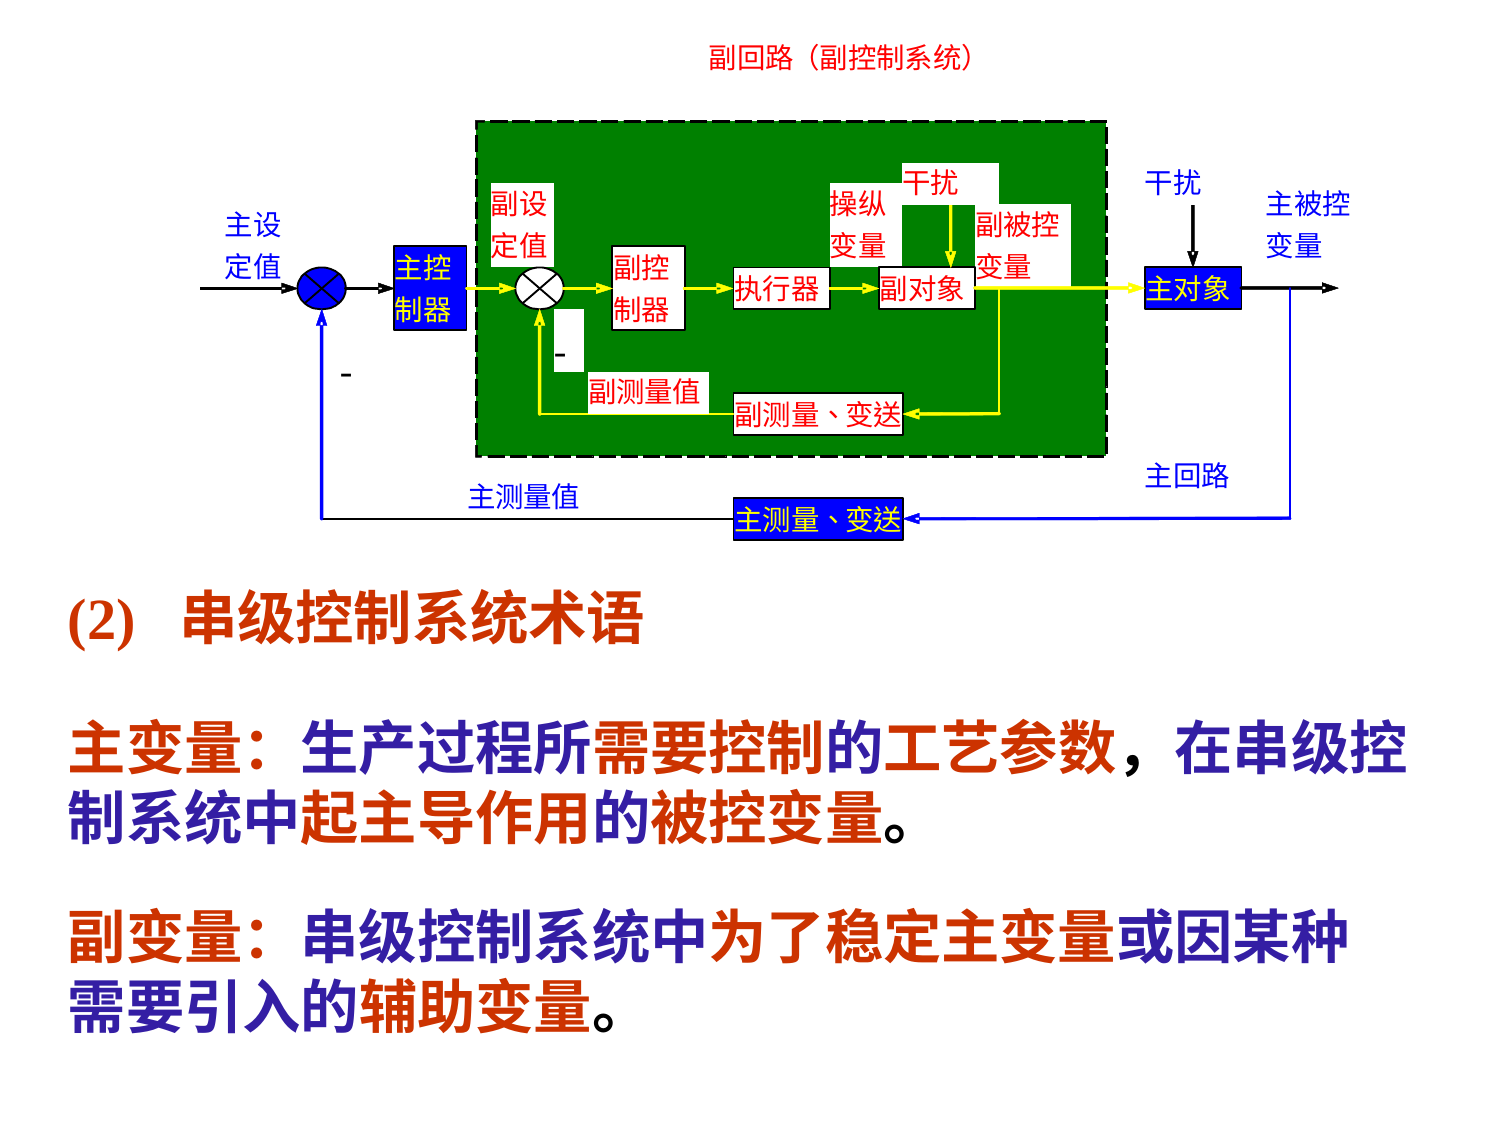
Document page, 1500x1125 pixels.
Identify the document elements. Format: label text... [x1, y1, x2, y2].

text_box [199, 37, 1363, 543]
text_box (2) 串级控制系统术语 [53, 574, 718, 659]
text_box 主变量：生产过程所需要控制的工艺参数，在串级控制系统中起主导作用的被控变量。 [53, 704, 1429, 859]
text_box 副变量：串级控制系统中为了稳定主变量或因某种需要引入的辅助变量。 [53, 893, 1404, 1048]
